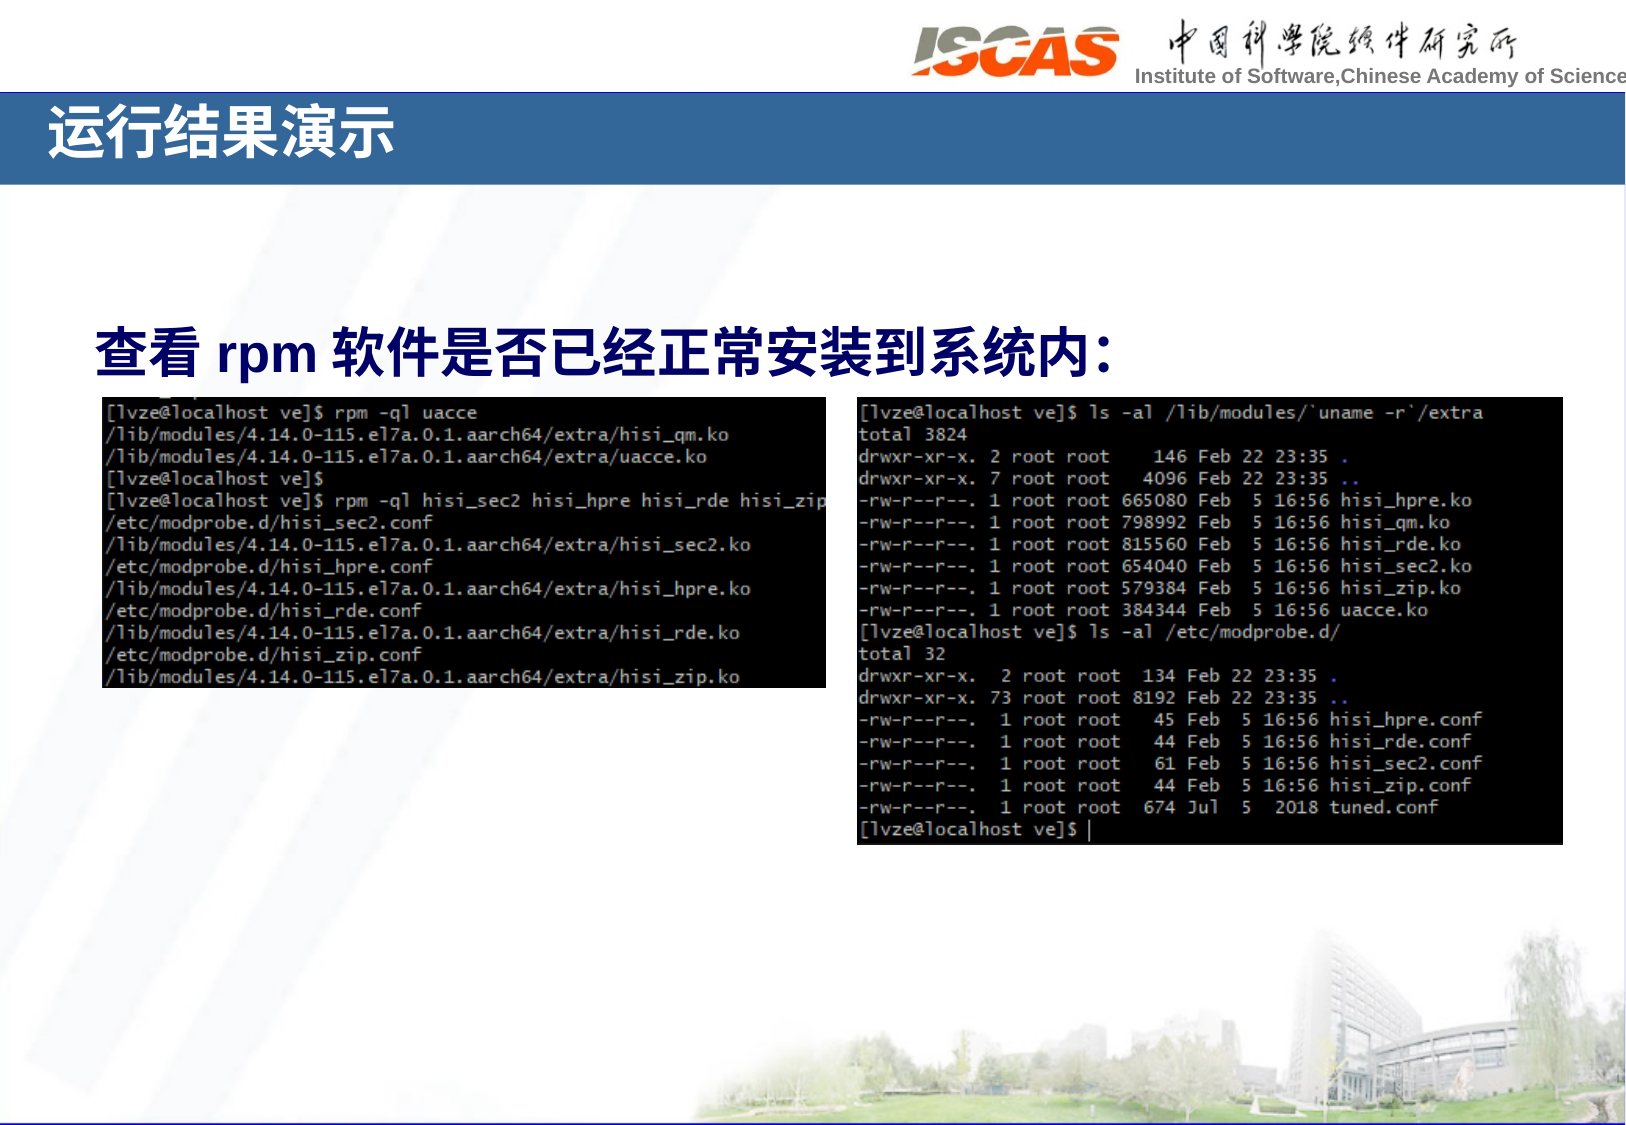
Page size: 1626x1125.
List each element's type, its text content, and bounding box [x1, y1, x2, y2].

picture [907, 18, 1132, 87]
text_box 查看rpm软件是否已经正常安装到系统内： [80, 278, 1451, 451]
picture [0, 92, 1626, 1125]
picture [1166, 15, 1519, 71]
text_box 运行结果演示 [0, 93, 1625, 185]
